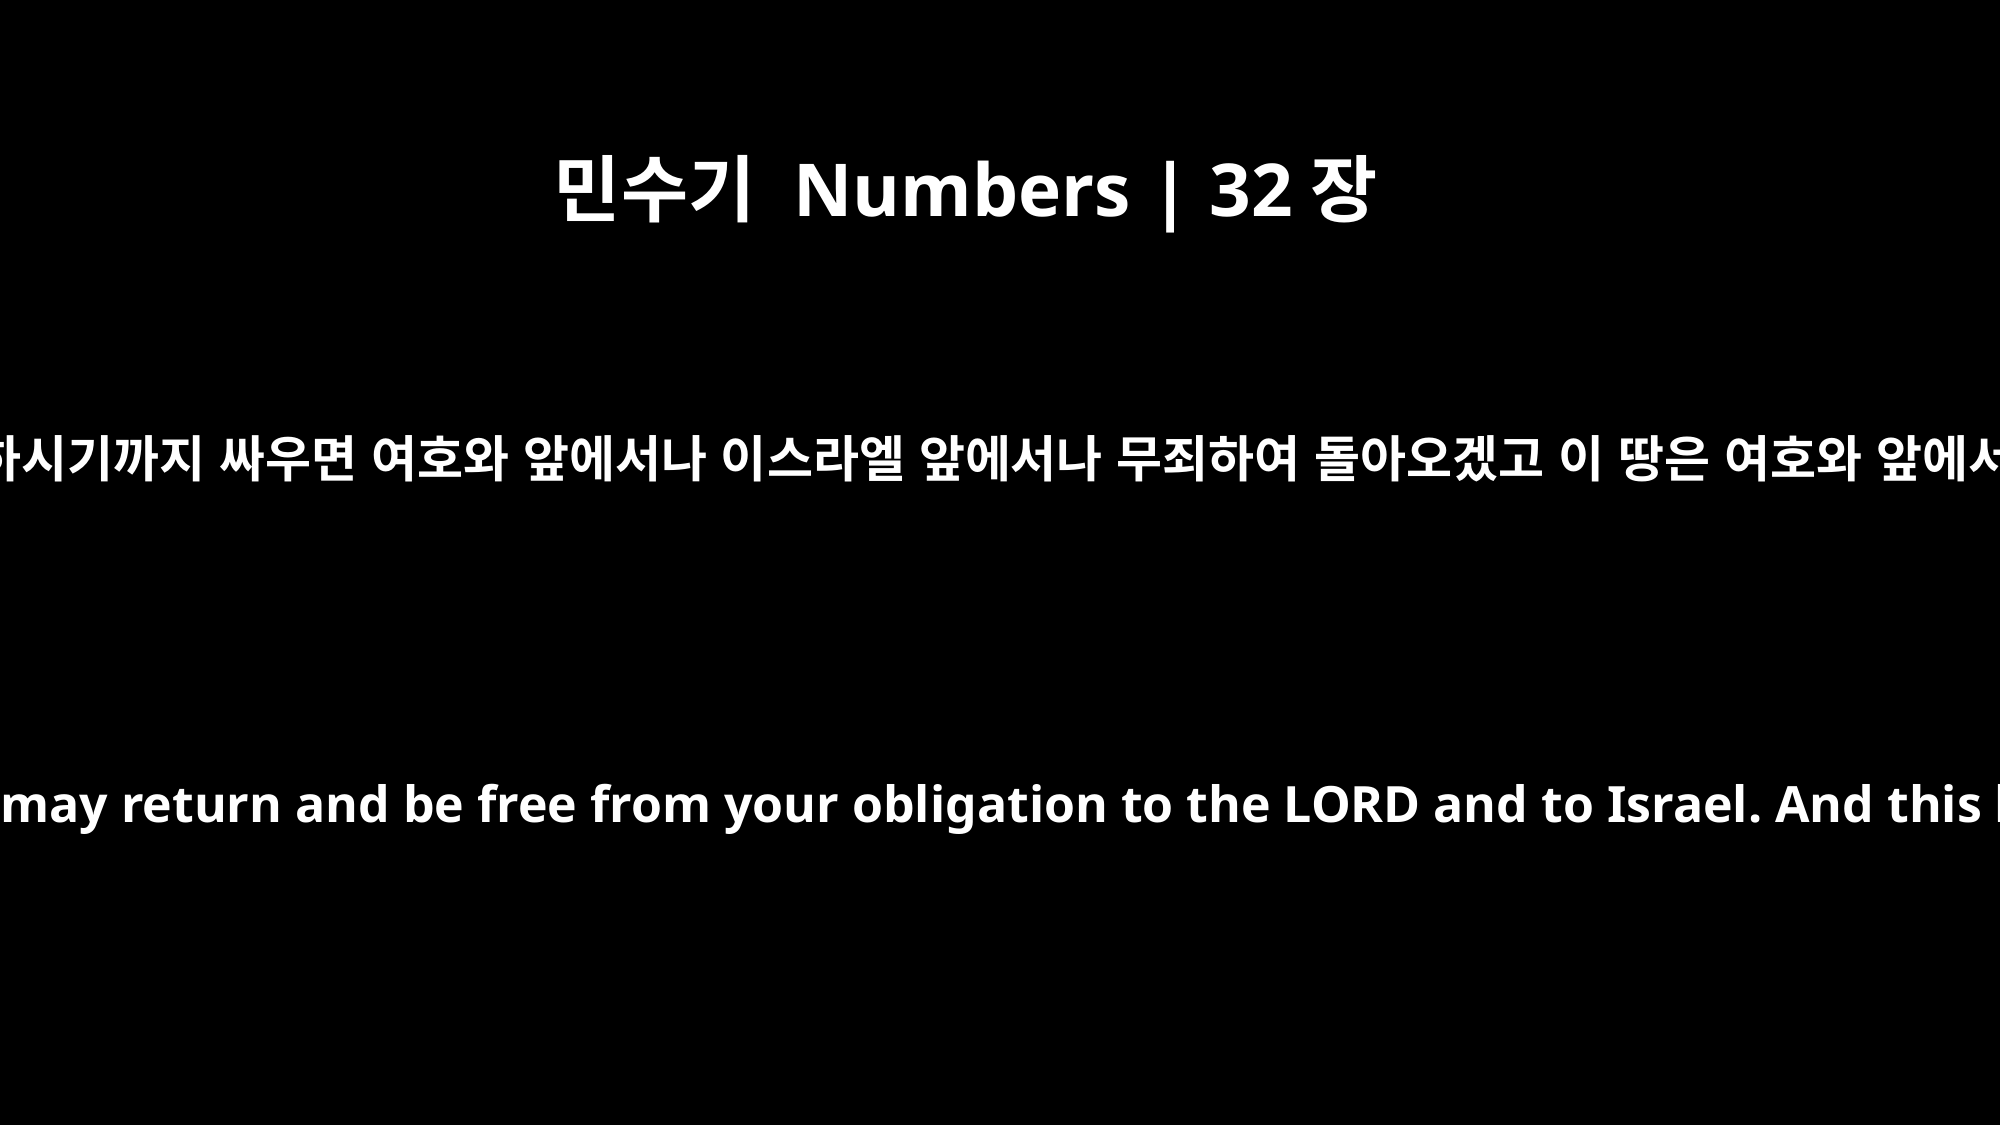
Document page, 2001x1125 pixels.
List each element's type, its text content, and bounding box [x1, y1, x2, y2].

text_box 민수기 Numbers | 32장 [538, 136, 1393, 239]
text_box then when the land is subdued before the LORD, you may return and be free from your obligation to the LORD and to Israel. And this land will be your possession before the LORD. [0, 764, 2000, 840]
text_box 22 그 땅이 여호와 앞에 복종하게 하시기까지 싸우면 여호와 앞에서나 이스라엘 앞에서나 무죄하여 돌아오겠고 이 땅은 여호와 앞에서 너희의 소유가 되리라마는 [0, 359, 2000, 495]
